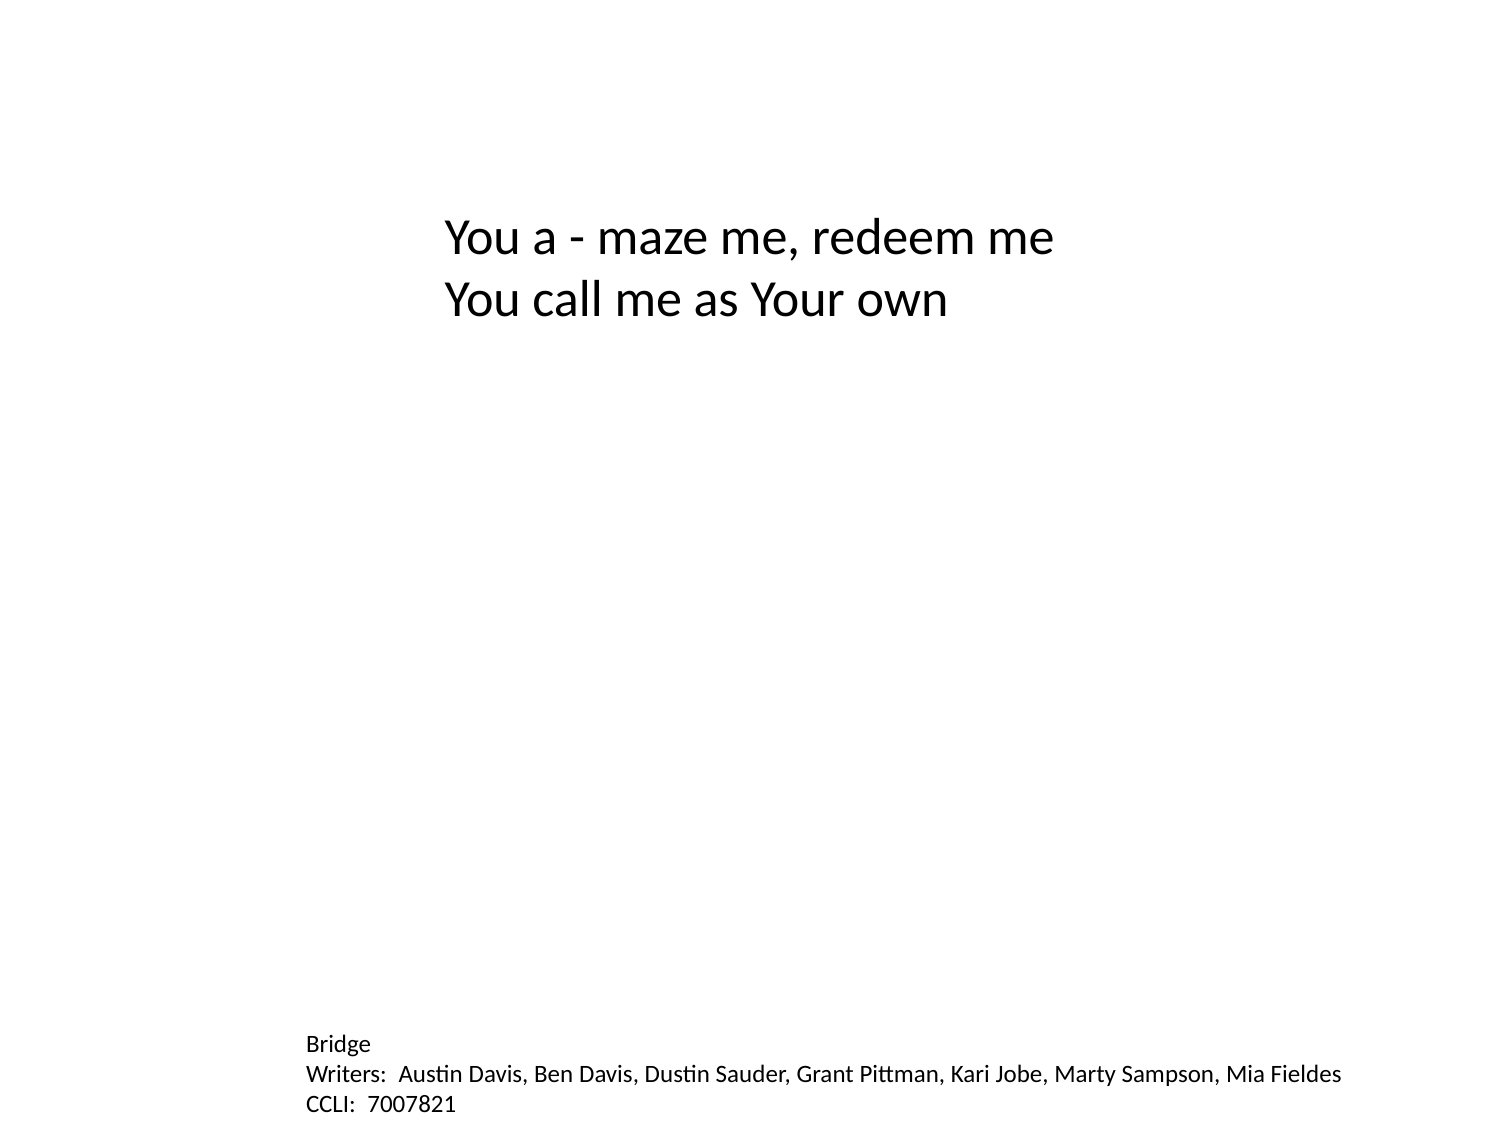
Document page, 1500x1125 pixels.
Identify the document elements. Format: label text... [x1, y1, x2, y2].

text_box You a - maze me, redeem me You call me as Your own [429, 149, 1070, 398]
text_box Bridge Writers: Austin Davis, Ben Davis, Dustin Sauder, Grant Pittman, Kari Jobe, Marty Sampson, Mia Fieldes CCLI: 7007821 [291, 975, 1359, 1125]
